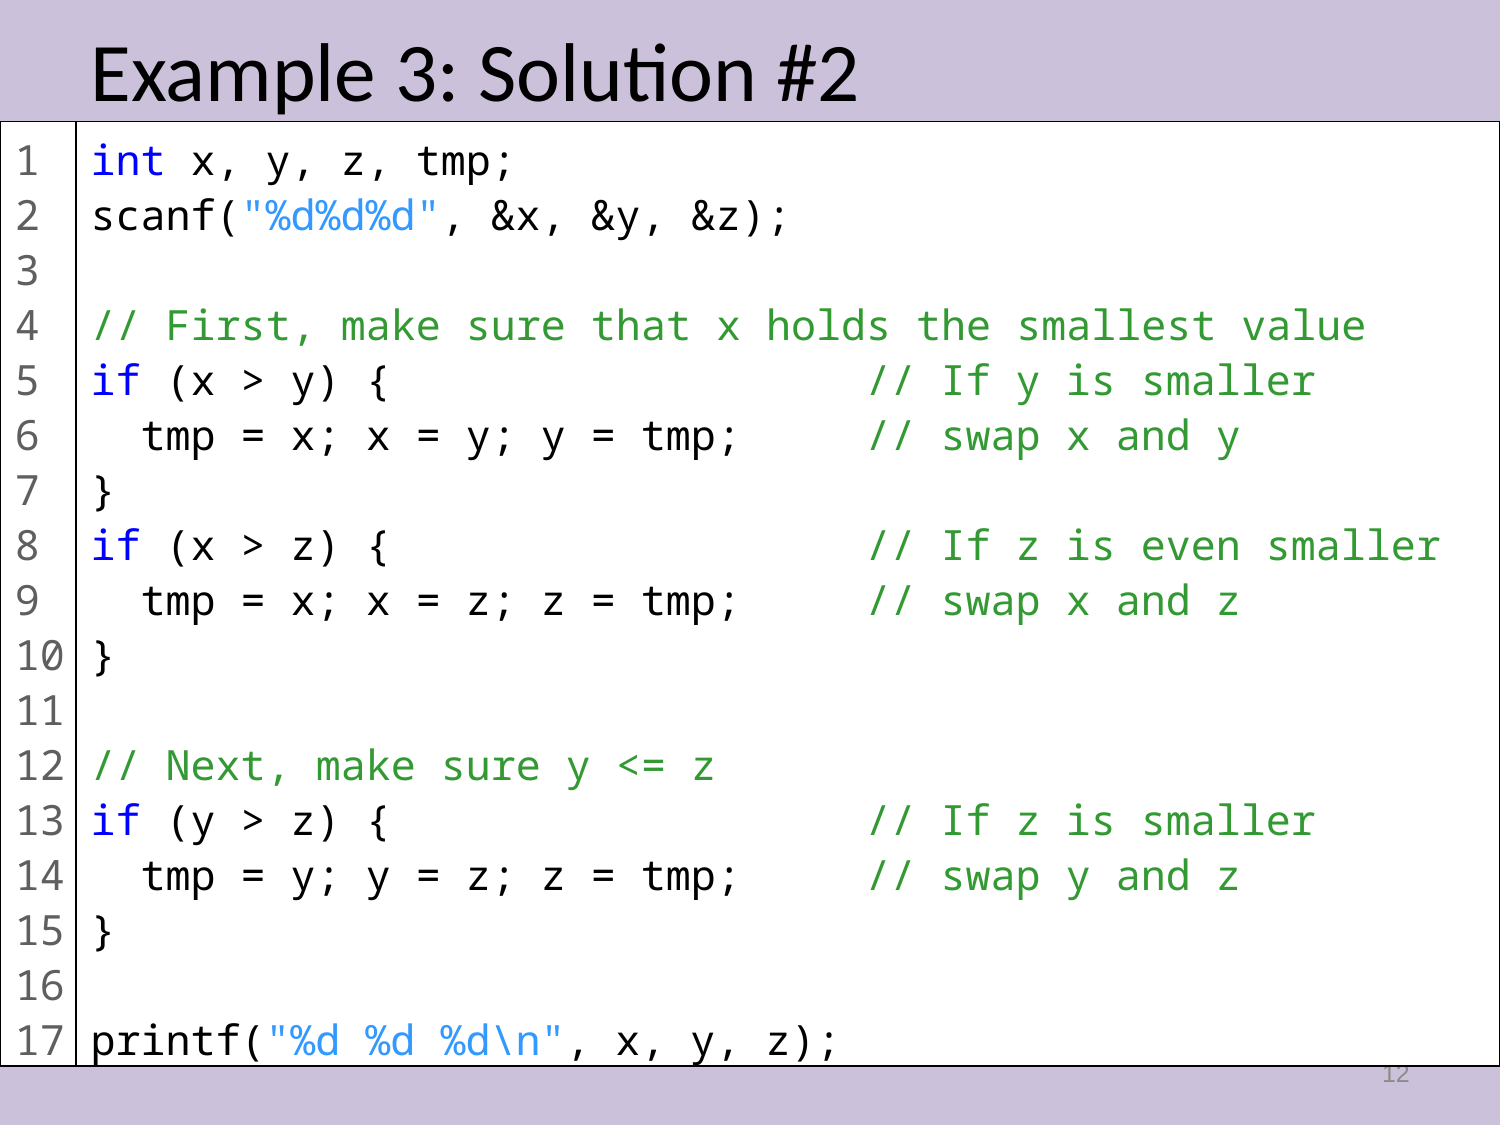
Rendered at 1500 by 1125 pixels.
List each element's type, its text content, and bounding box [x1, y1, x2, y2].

text_box int x, y, z, tmp; scanf("%d%d%d", &x, &y, &z); // First, make sure that x holds the smallest value if (x > y) { // If y is smaller tmp = x; x = y; y = tmp; // swap x and y } if (x > z) { // If z is even smaller tmp = x; x = z; z = tmp; // swap x and z } // Next, make sure y <= z if (y > z) { // If z is smaller tmp = y; y = z; z = tmp; // swap y and z } printf("%d %d %d\n", x, y, z); [76, 121, 1500, 1067]
title Example 3: Solution #2 [75, 27, 1426, 109]
slide_number 12 [1074, 1067, 1425, 1103]
text_box 1 2 3 4 5 6 7 8 9 10 11 12 13 14 15 16 17 [0, 121, 76, 1067]
